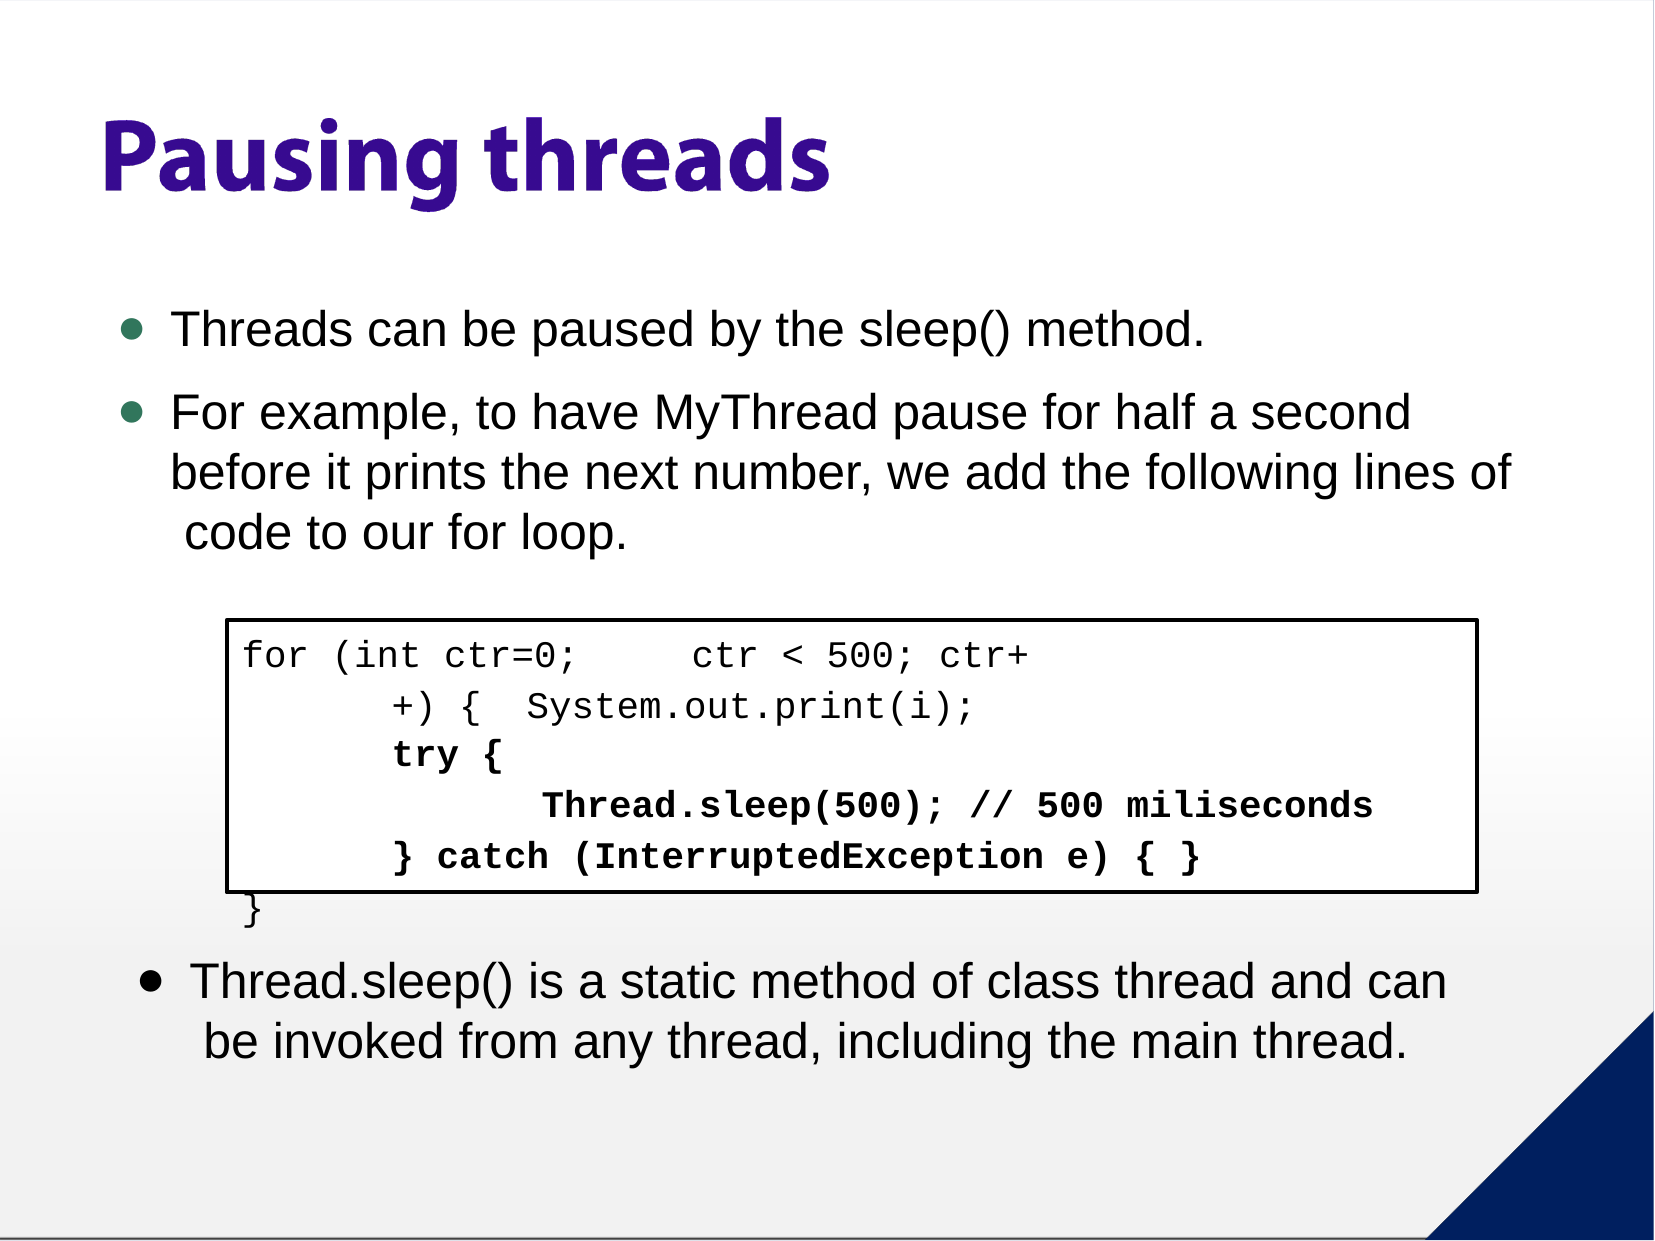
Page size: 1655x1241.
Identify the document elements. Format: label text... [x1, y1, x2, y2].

text_box for (int ctr=0; ctr < 500; ctr++) { System.out.print(i); try { Thread.sleep(500); // 500 miliseconds } catch (InterruptedException e) { } } [226, 901, 1477, 929]
text_box Threads can be paused by the sleep() method. For example, to have MyThread pause for half a second before it prints the next number, we add the following lines of code to our for loop. [114, 271, 1514, 560]
picture [0, 0, 1654, 1240]
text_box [226, 619, 1478, 893]
text_box Thread.sleep() is a static method of class thread and can be invoked from any thread, including the main thread. [133, 946, 1450, 1069]
text_box [99, 88, 881, 216]
